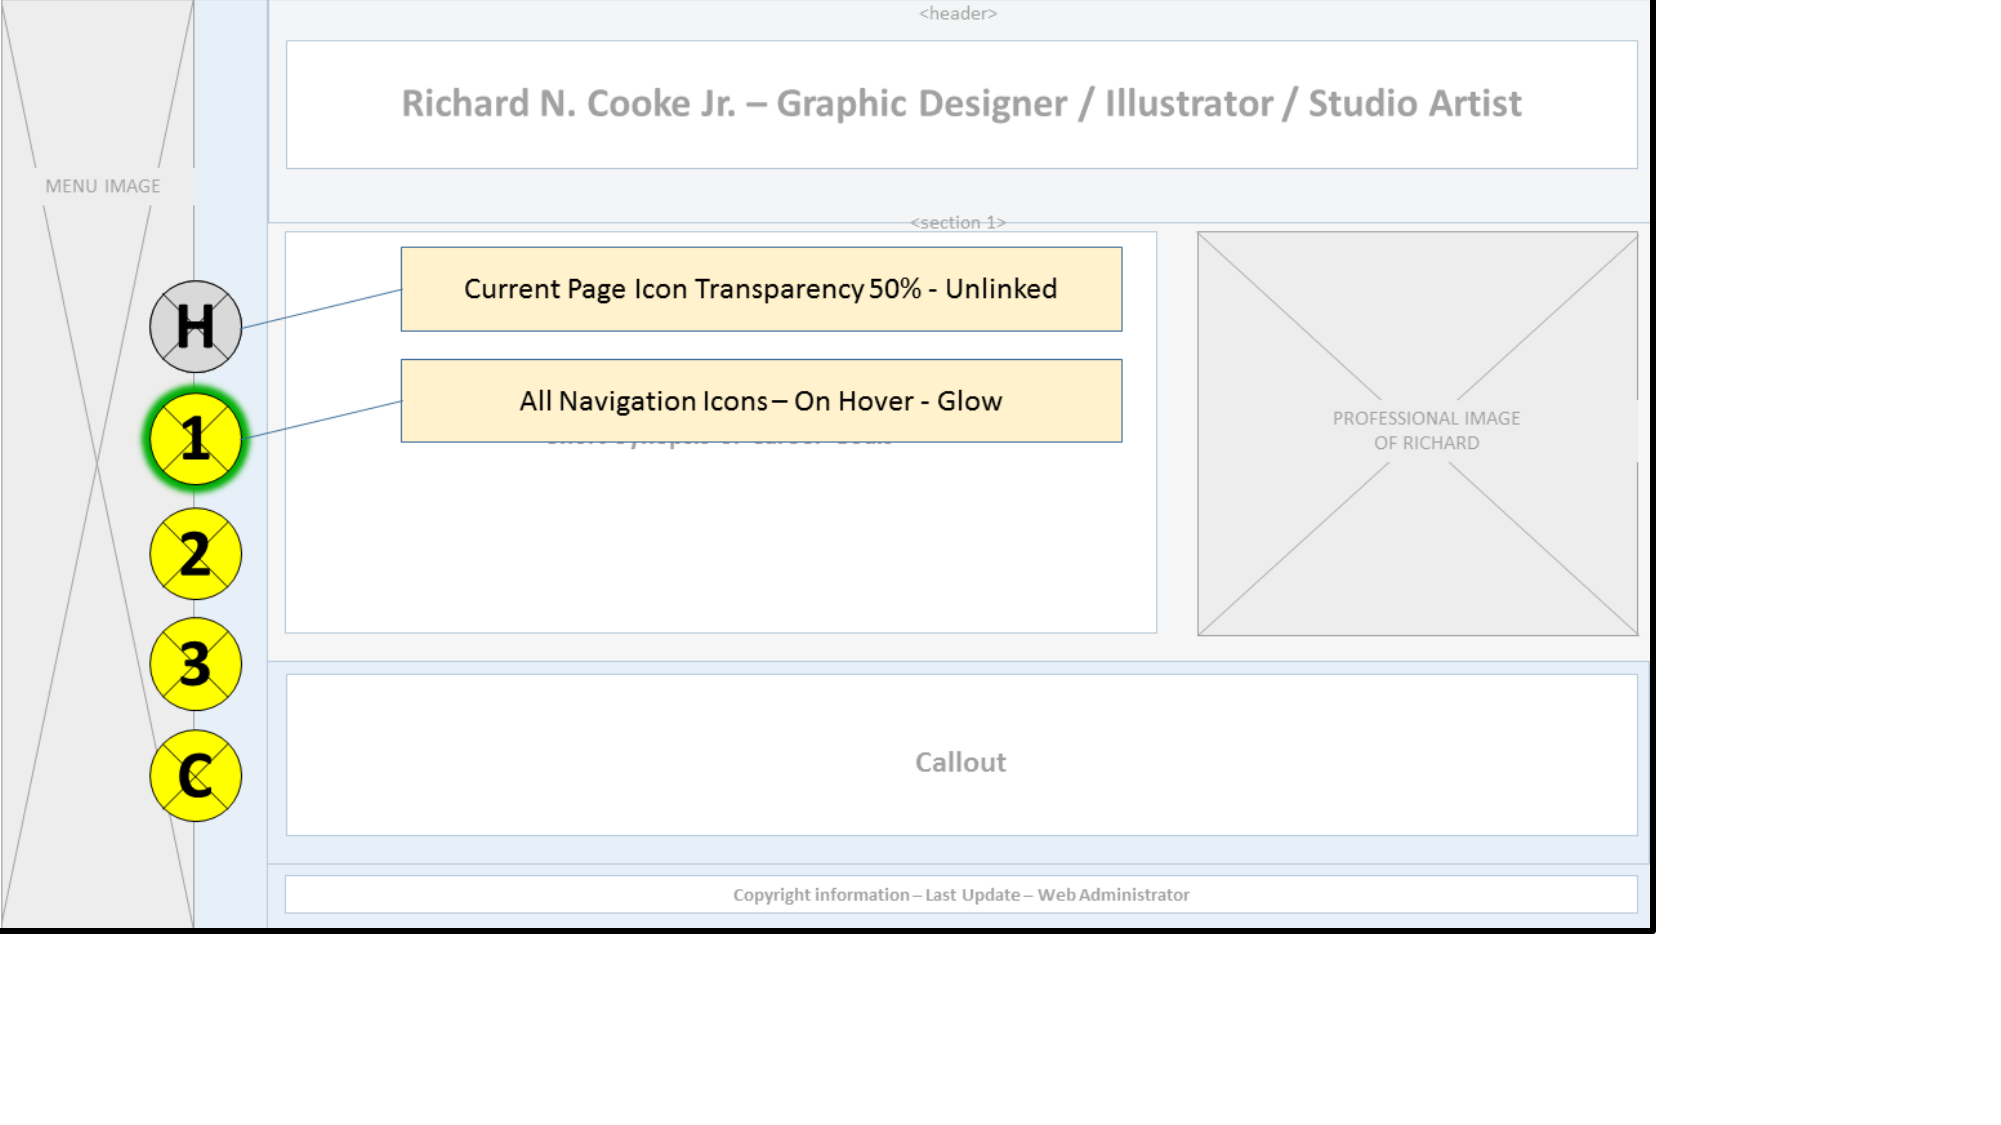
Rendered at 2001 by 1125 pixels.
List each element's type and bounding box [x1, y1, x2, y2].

picture [0, 0, 1650, 929]
